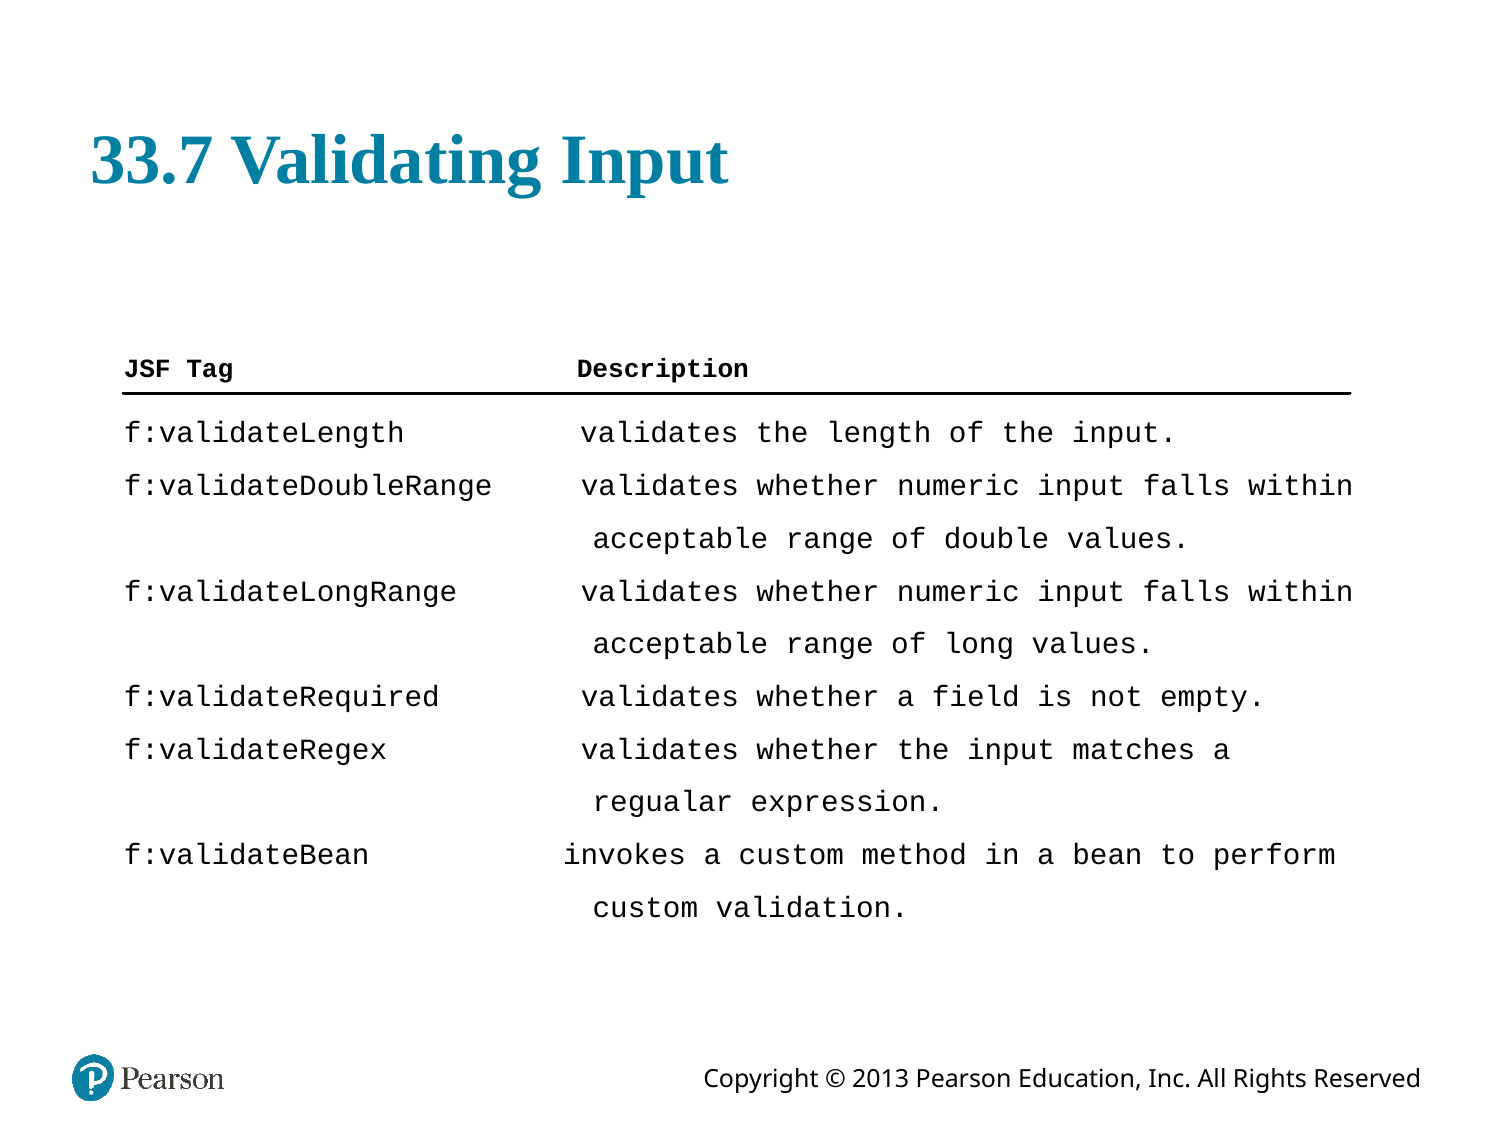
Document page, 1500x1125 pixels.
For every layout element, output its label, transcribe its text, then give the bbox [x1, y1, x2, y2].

picture [81, 1063, 106, 1088]
picture [99, 1054, 224, 1101]
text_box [93, 324, 1407, 935]
picture [72, 1088, 82, 1101]
picture [72, 1054, 88, 1070]
title 33.7 Validating Input [75, 37, 1425, 213]
